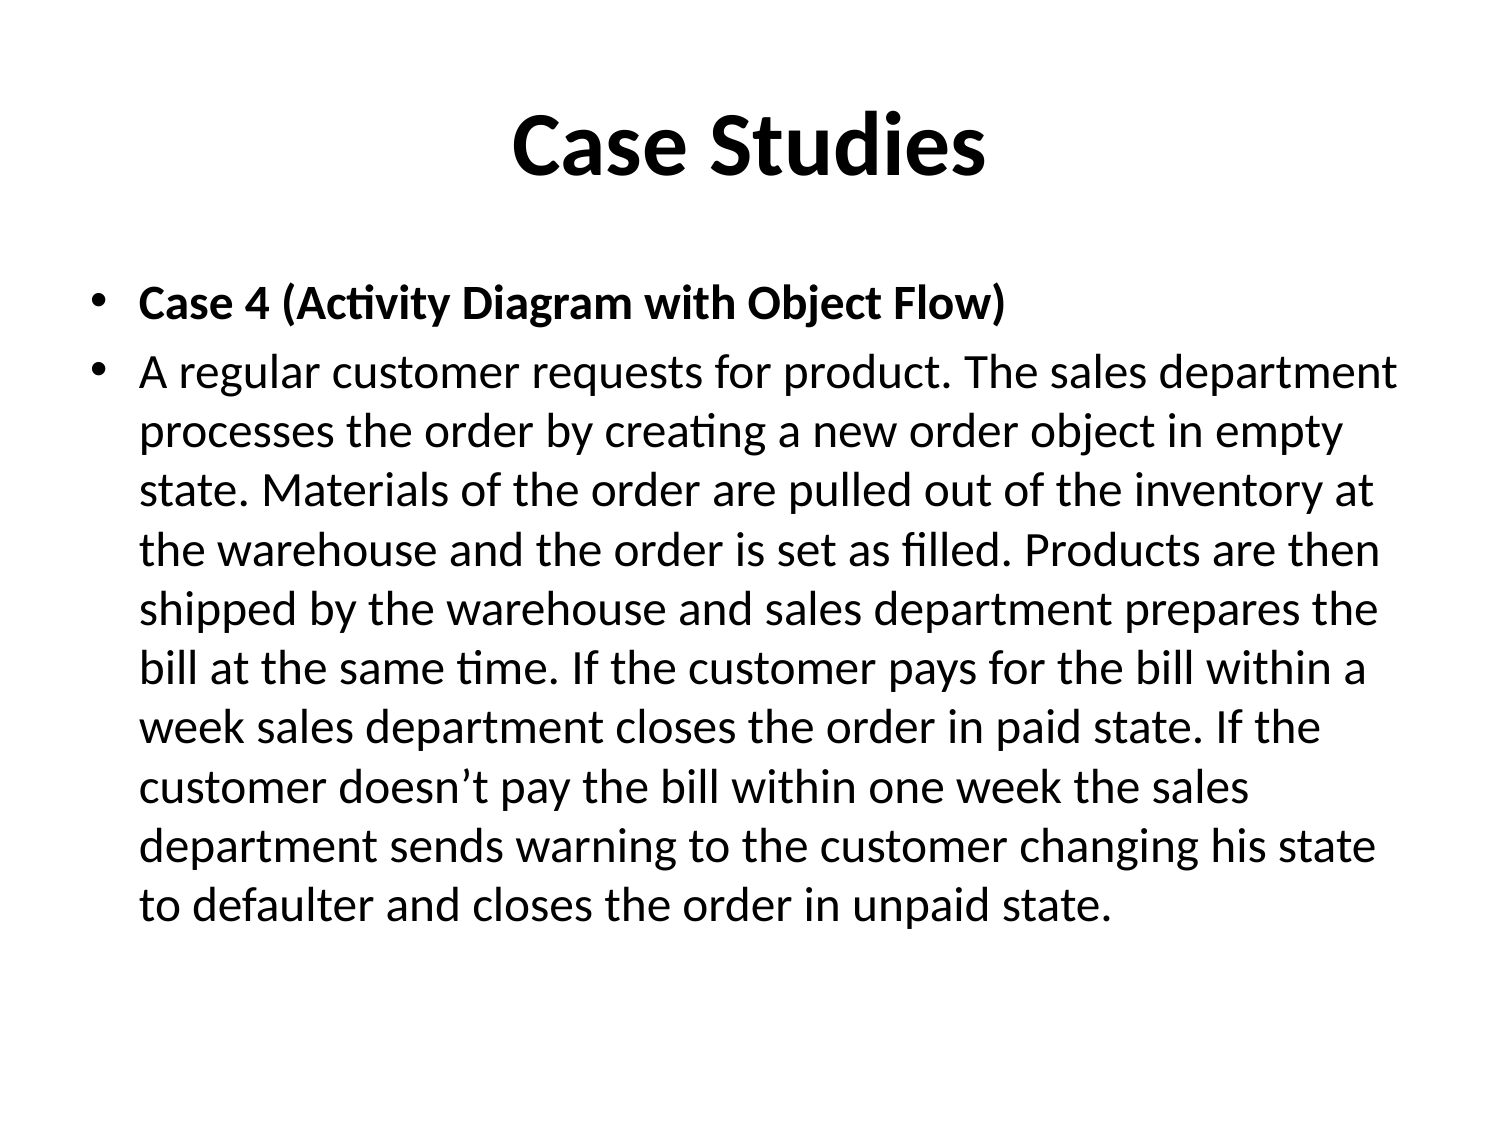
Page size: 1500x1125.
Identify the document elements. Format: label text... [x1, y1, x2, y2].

list Case 4 (Activity Diagram with Object Flow) A regular customer requests for product. The sales department processes the order by creating a new order object in empty state. Materials of the order are pulled out of the inventory at the warehouse and the order is set as filled. Products are then shipped by the warehouse and sales department prepares the bill at the same time. If the customer pays for the bill within a week sales department closes the order in paid state. If the customer doesn’t pay the bill within one week the sales department sends warning to the customer changing his state to defaulter and closes the order in unpaid state. [75, 262, 1425, 1005]
title Case Studies [75, 45, 1425, 233]
